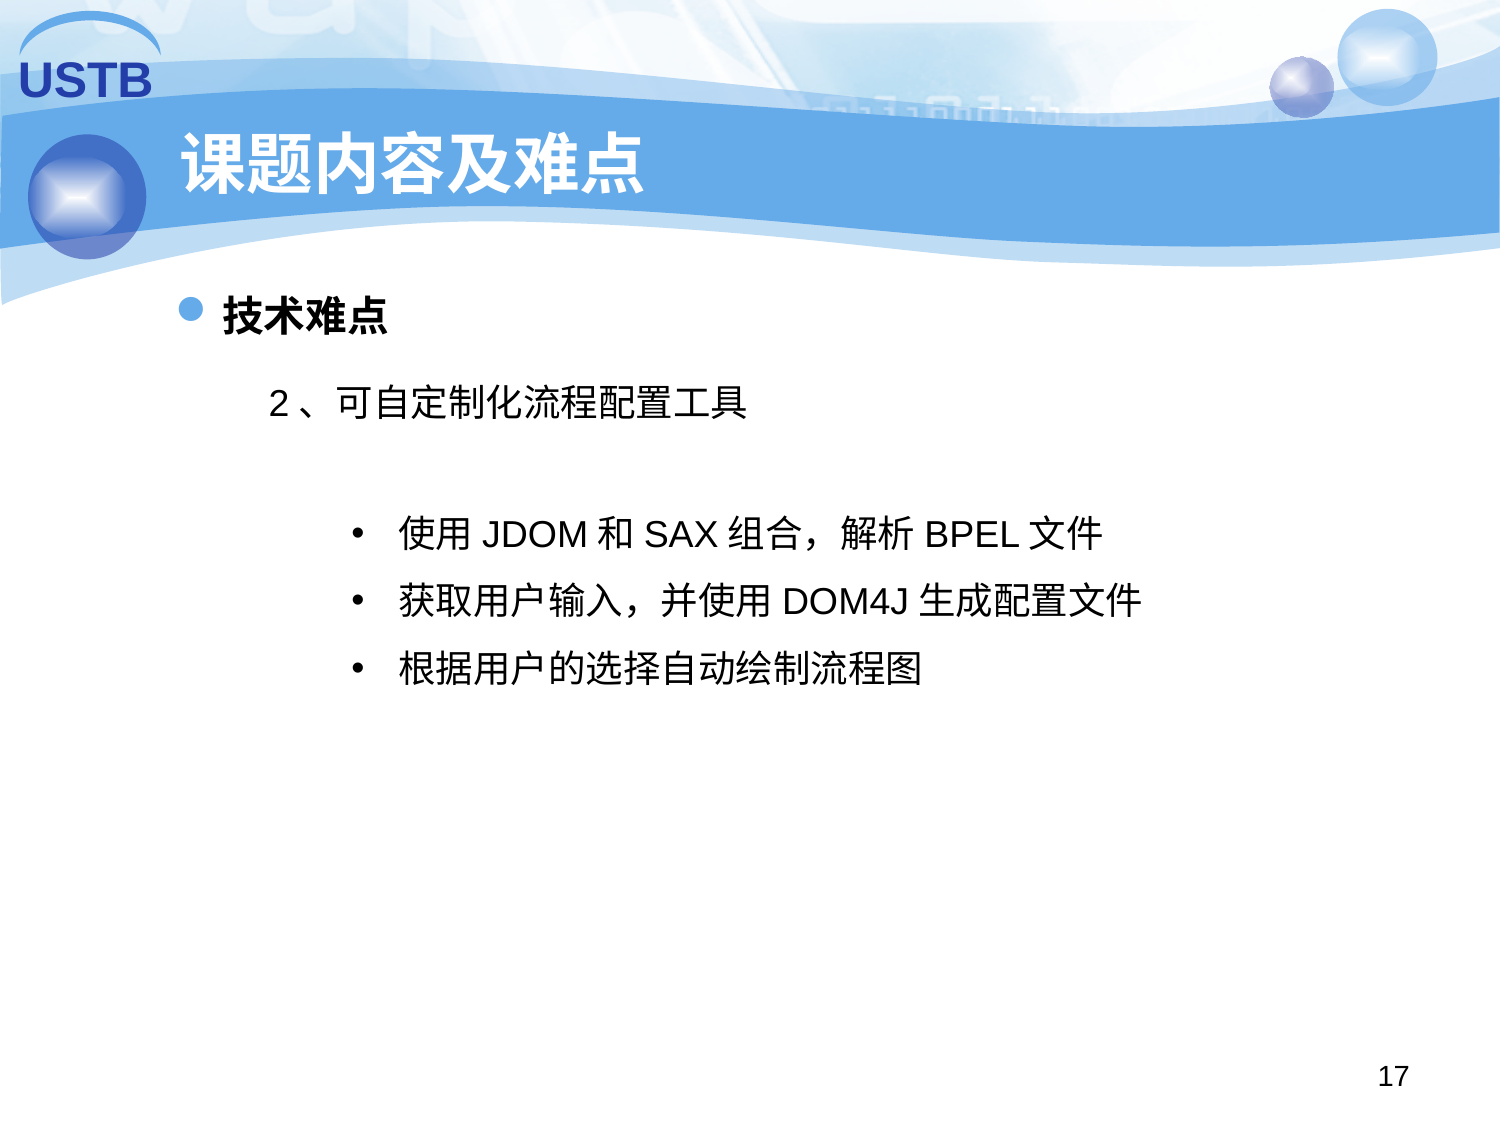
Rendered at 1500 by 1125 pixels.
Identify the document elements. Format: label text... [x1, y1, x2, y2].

text_box 使用JDOM和SAX组合，解析BPEL文件 获取用户输入，并使用DOM4J生成配置文件 根据用户的选择自动绘制流程图 [336, 479, 1282, 698]
text_box 技术难点 [160, 257, 1399, 348]
picture [0, 0, 1500, 105]
title 课题内容及难点 [164, 105, 1278, 218]
slide_number 17 [1074, 1049, 1426, 1103]
text_box 2、可自定制化流程配置工具 [253, 371, 928, 432]
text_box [2, 10, 181, 116]
text_box [75, 125, 1446, 260]
